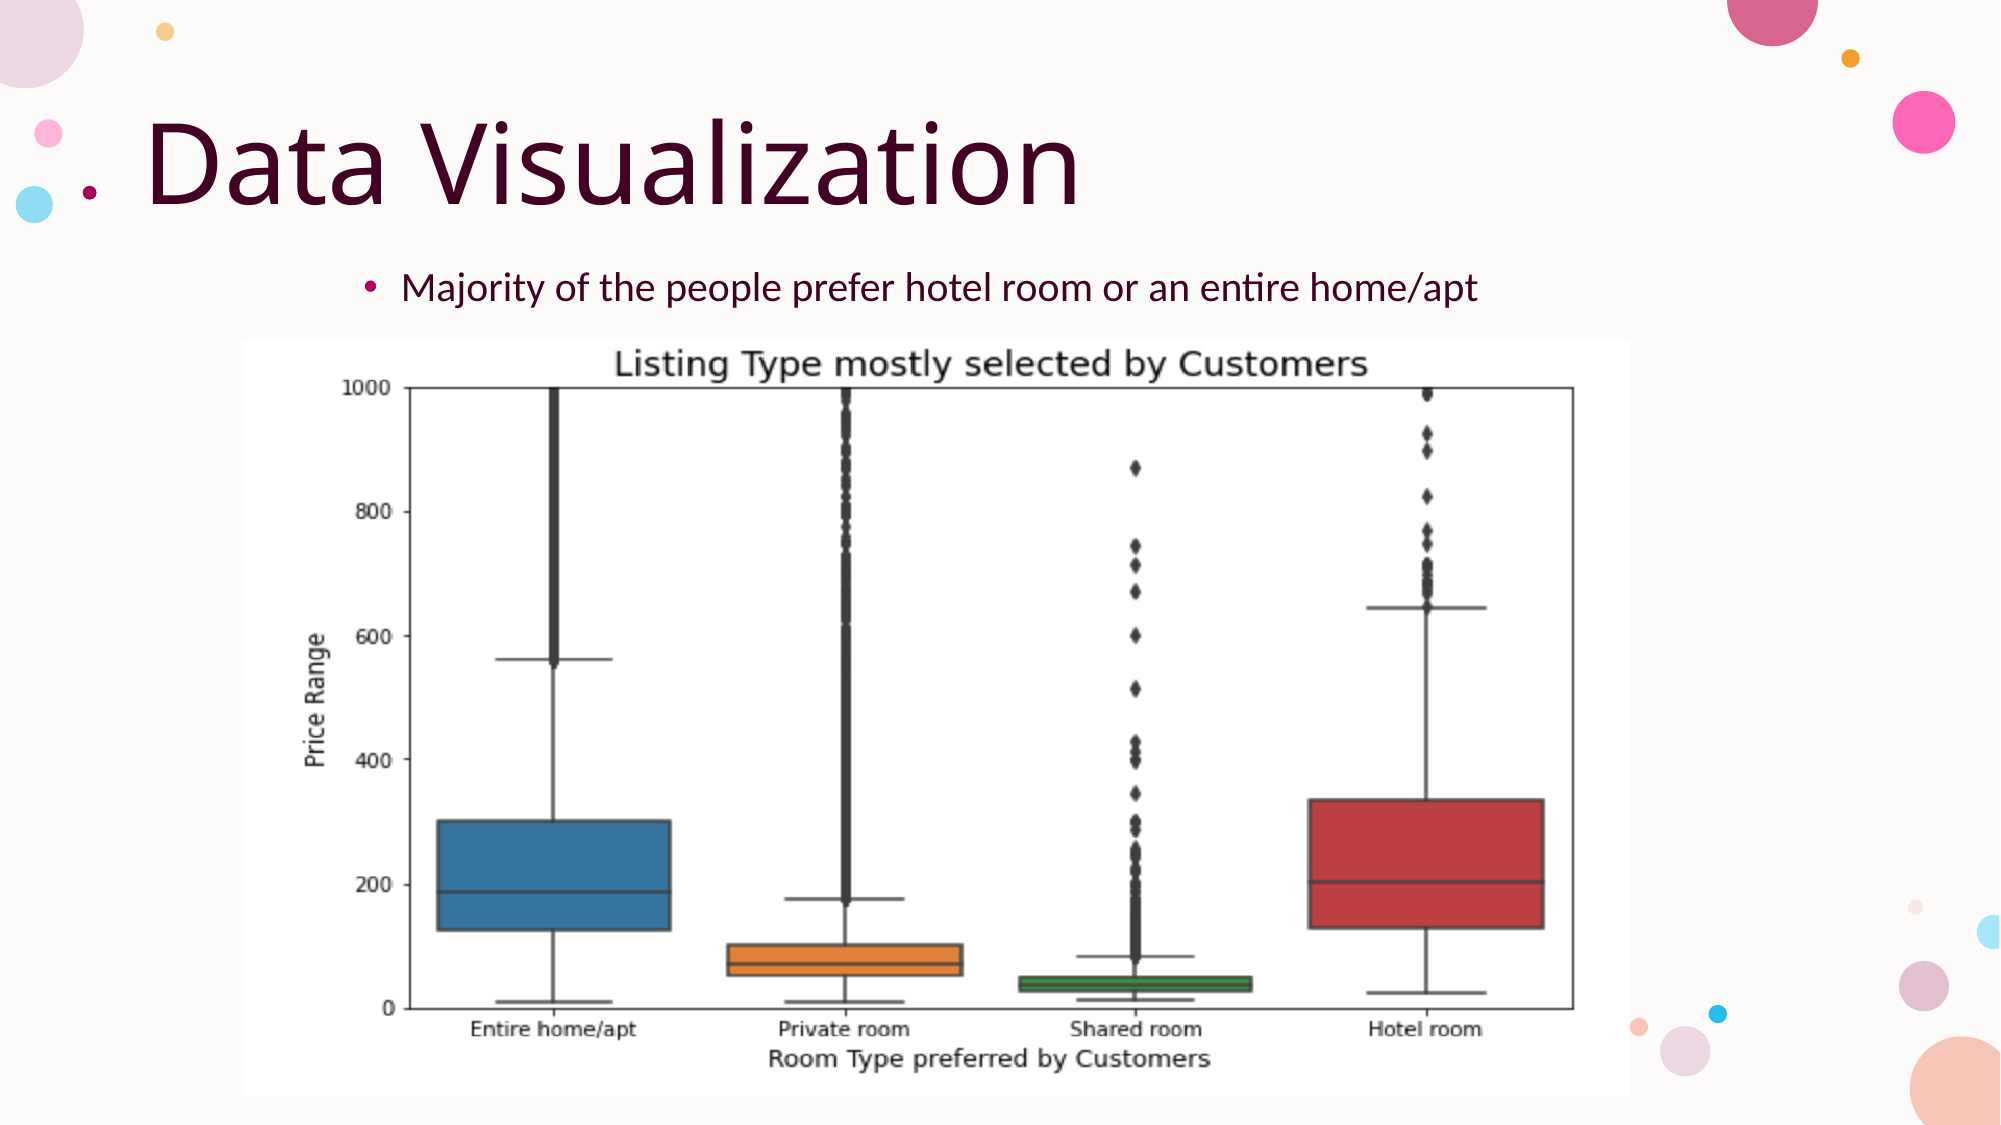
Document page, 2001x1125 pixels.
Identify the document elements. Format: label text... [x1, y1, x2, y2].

list Majority of the people prefer hotel room or an entire home/apt [348, 258, 1830, 387]
title Data Visualization [127, 59, 1877, 278]
picture [243, 341, 1630, 1095]
